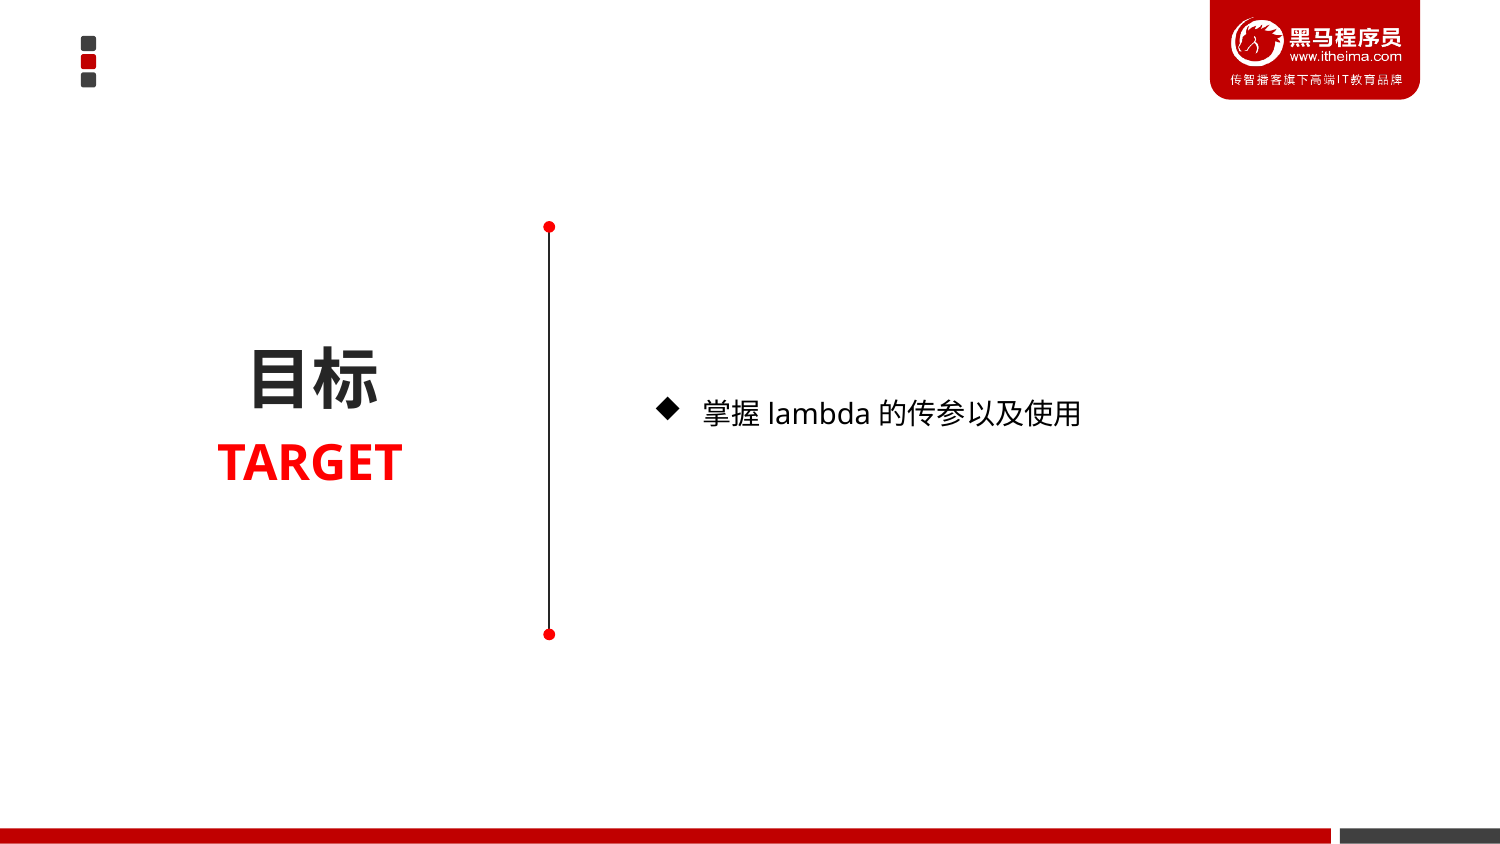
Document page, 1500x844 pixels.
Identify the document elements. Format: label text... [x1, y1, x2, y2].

text_box TARGET [206, 422, 544, 507]
text_box [541, 628, 558, 643]
text_box 目标 [171, 315, 454, 449]
text_box 掌握lambda的传参以及使用 [638, 352, 1105, 438]
picture [1212, 8, 1421, 94]
text_box [541, 219, 558, 234]
